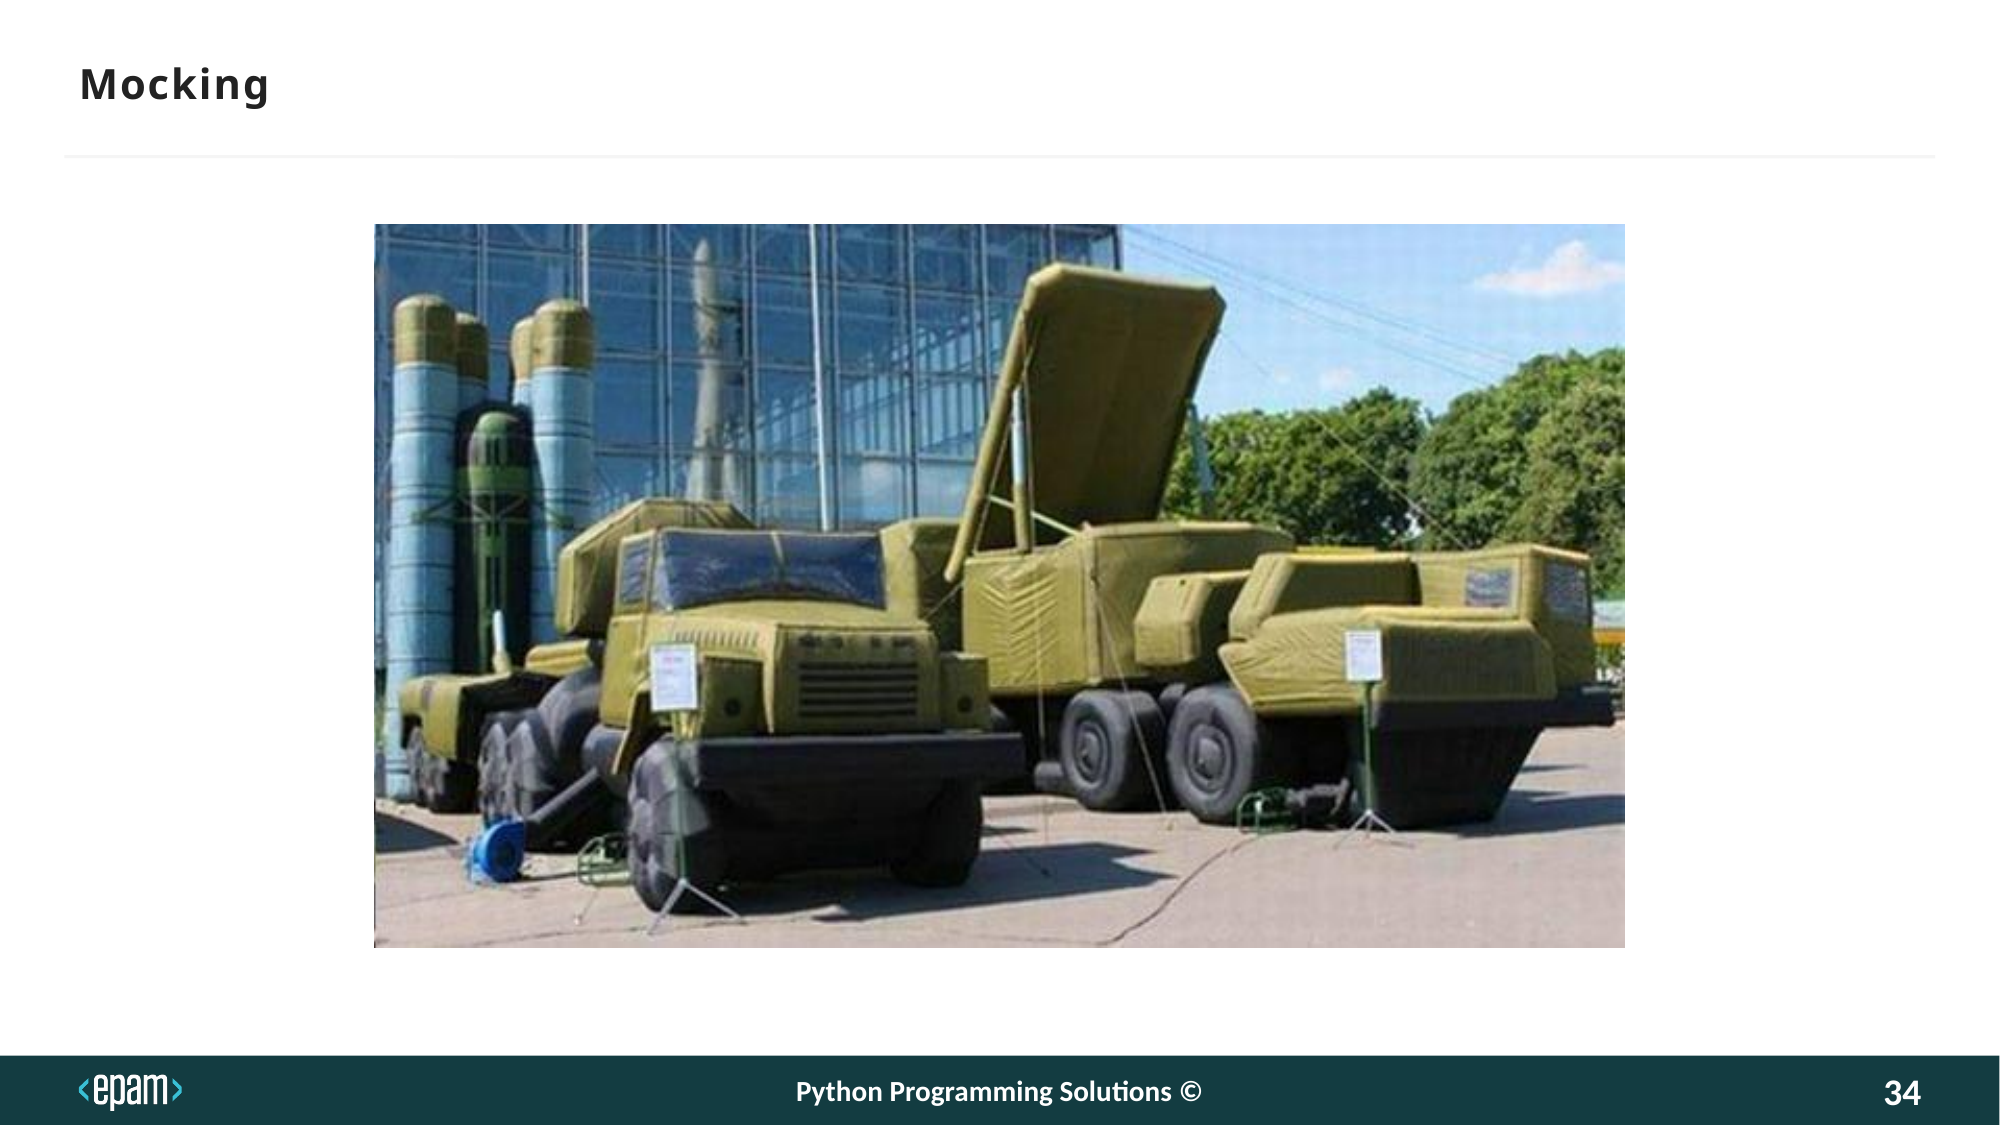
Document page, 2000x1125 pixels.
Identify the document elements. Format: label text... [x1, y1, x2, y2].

picture [374, 224, 1625, 948]
text_box 34 [1821, 1056, 1922, 1125]
text_box Python Programming Solutions © [524, 1055, 1475, 1124]
text_box Mocking [78, 49, 1922, 116]
